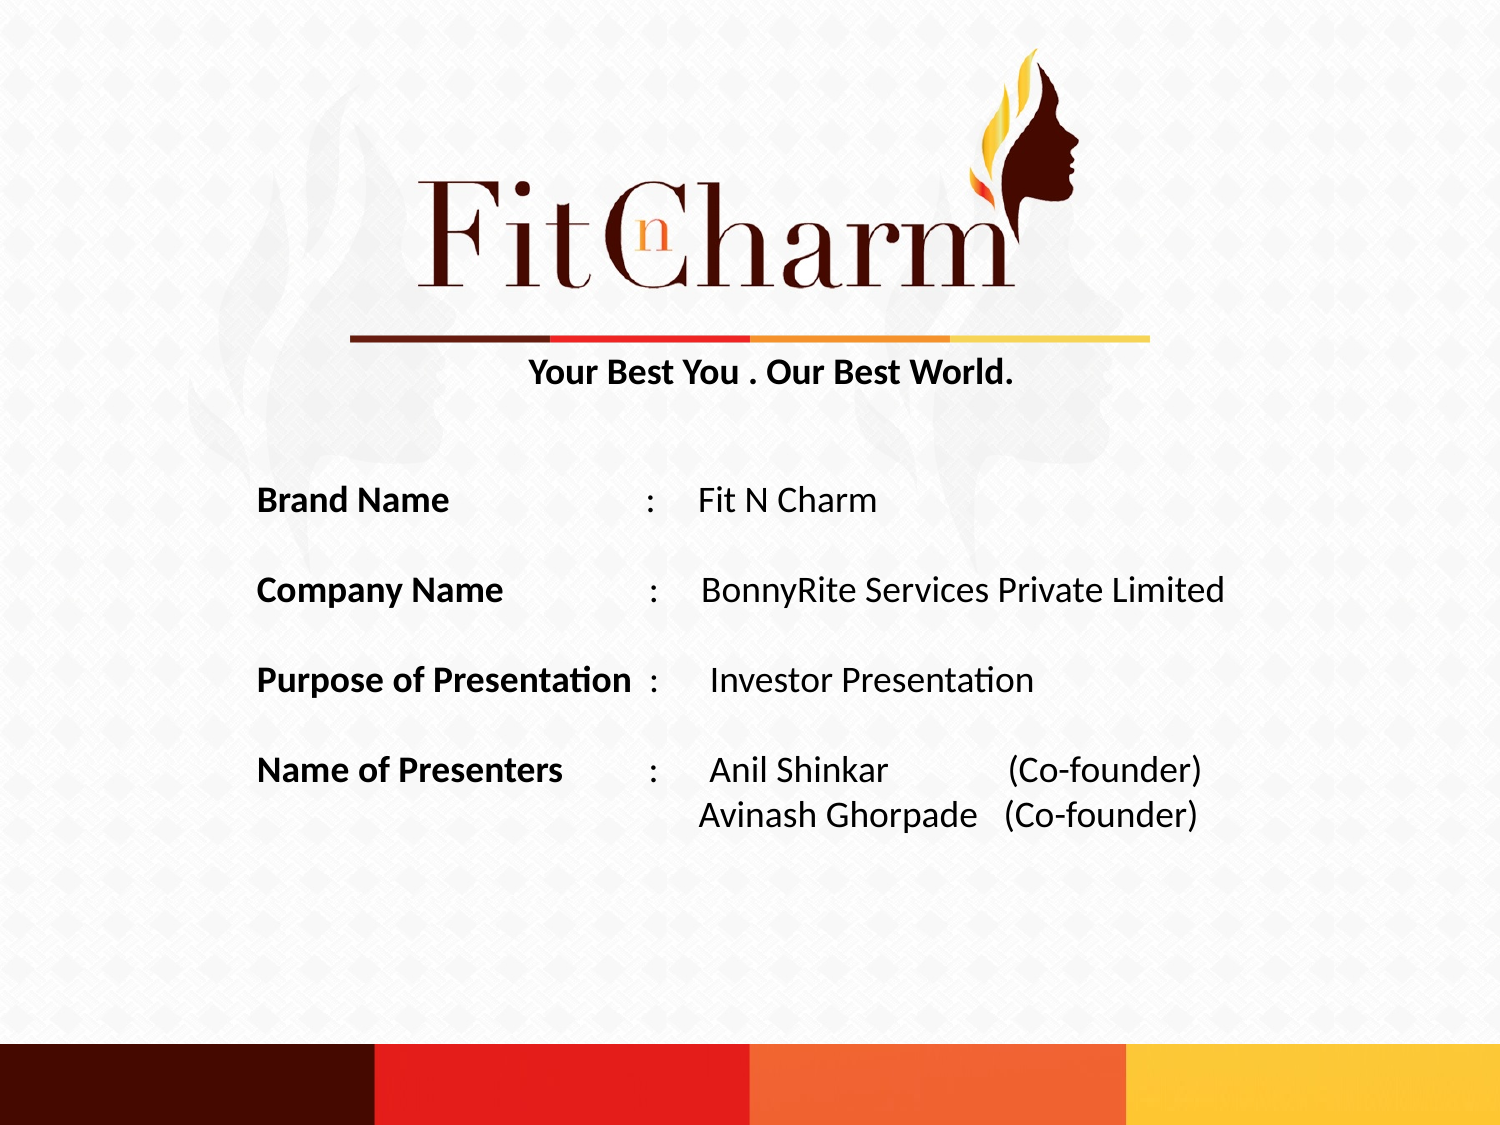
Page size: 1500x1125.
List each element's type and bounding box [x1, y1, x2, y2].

text_box [0, 0, 1500, 1125]
